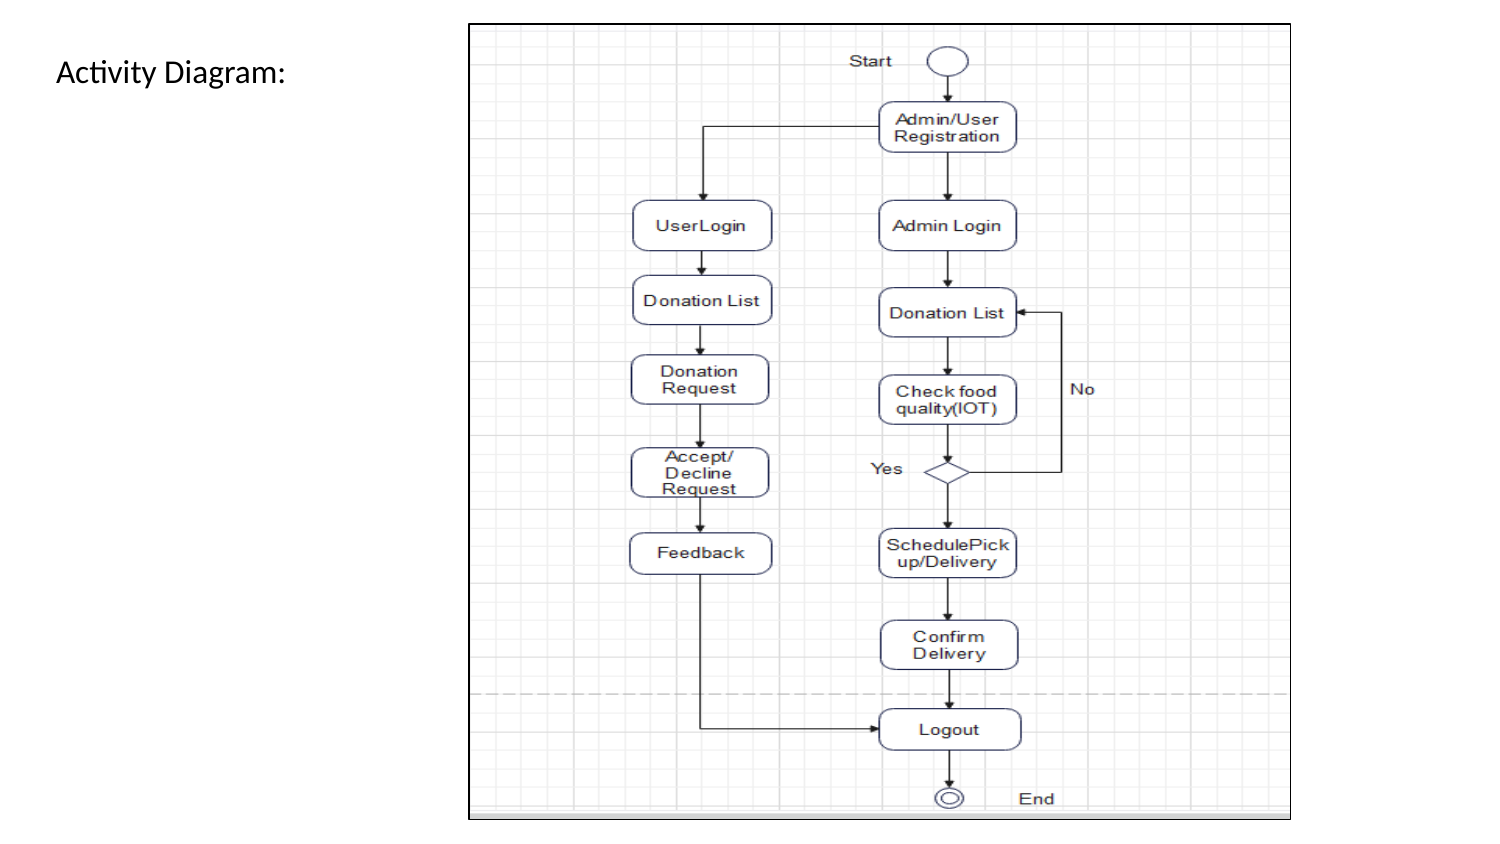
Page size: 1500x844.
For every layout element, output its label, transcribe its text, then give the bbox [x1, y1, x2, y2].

list Activity Diagram: [44, 49, 315, 122]
picture [469, 24, 1290, 819]
